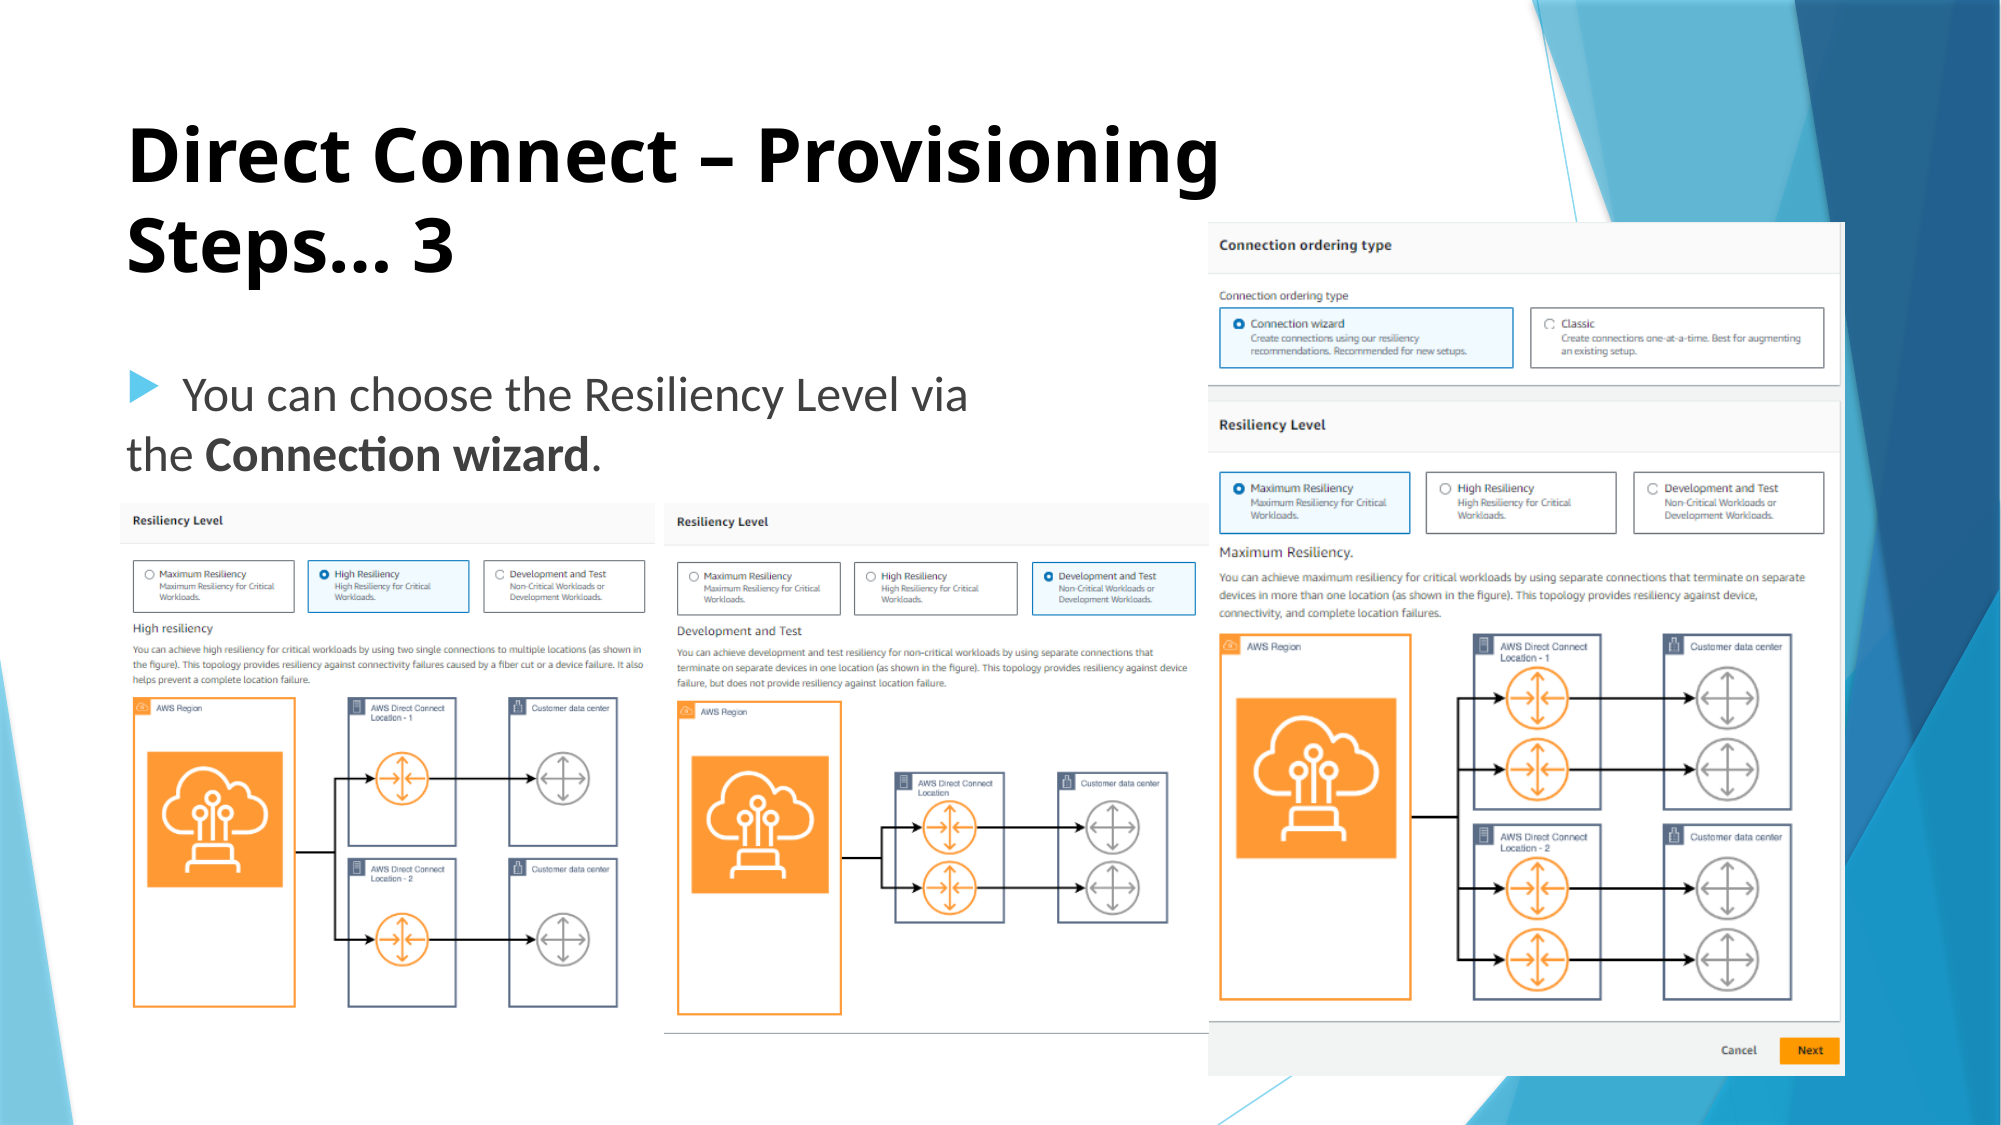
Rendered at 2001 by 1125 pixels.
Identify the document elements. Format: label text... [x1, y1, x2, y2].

title Direct Connect – Provisioning Steps… 3 [111, 99, 1522, 317]
picture [119, 503, 656, 1026]
list You can choose the Resiliency Level via the Connection wizard. [111, 354, 1202, 910]
picture [663, 222, 1845, 1077]
